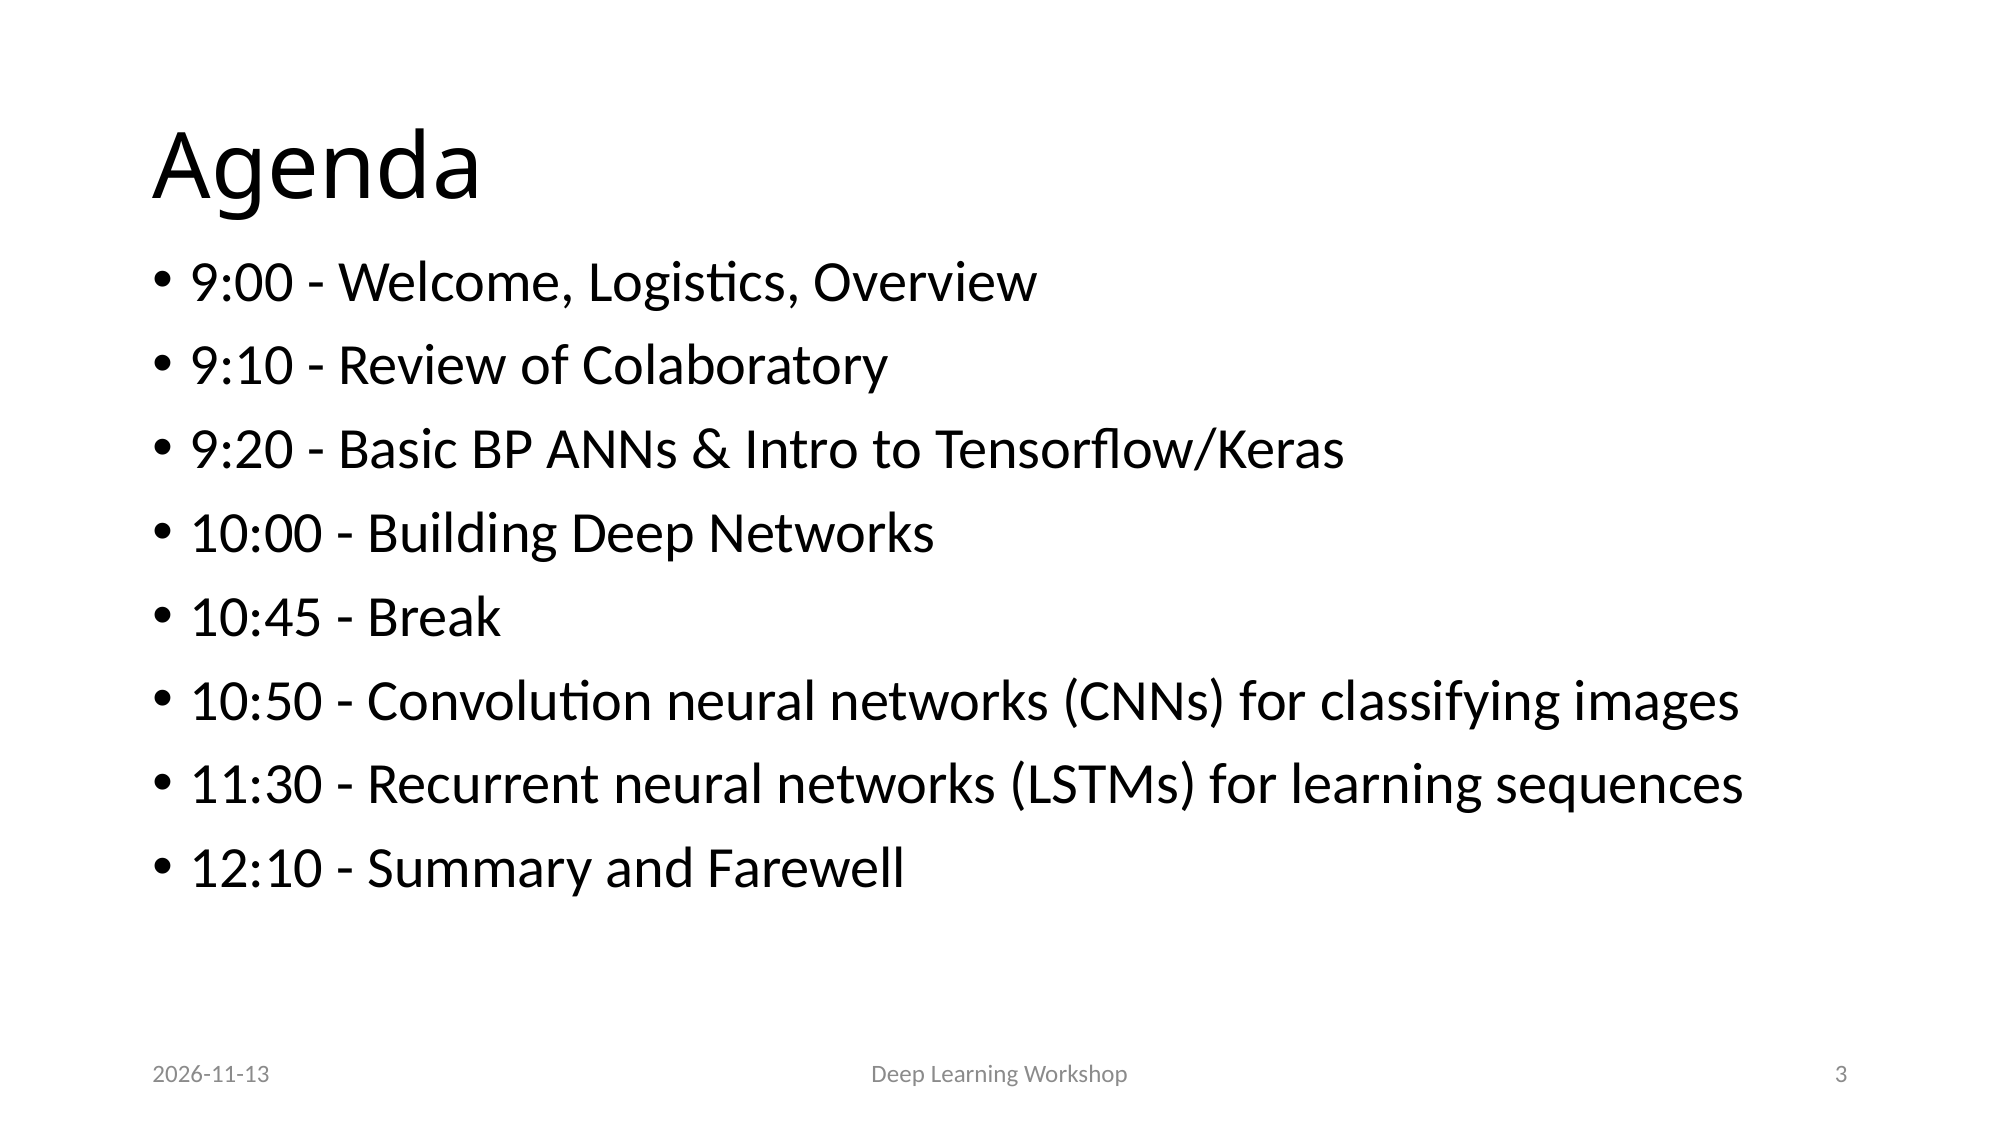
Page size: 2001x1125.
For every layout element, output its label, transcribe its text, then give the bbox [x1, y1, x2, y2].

footer Deep Learning Workshop [662, 1042, 1338, 1103]
list 9:00 - Welcome, Logistics, Overview 9:10 - Review of Colaboratory 9:20 - Basic BP ANNs & Intro to Tensorflow/Keras 10:00 - Building Deep Networks 10:45 - Break 10:50 - Convolution neural networks (CNNs) for classifying images 11:30 - Recurrent neural networks (LSTMs) for learning sequences 12:10 - Summary and Farewell [137, 243, 1863, 1009]
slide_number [137, 1042, 588, 1103]
slide_number 3 [1412, 1042, 1863, 1103]
title Agenda [137, 59, 1863, 243]
